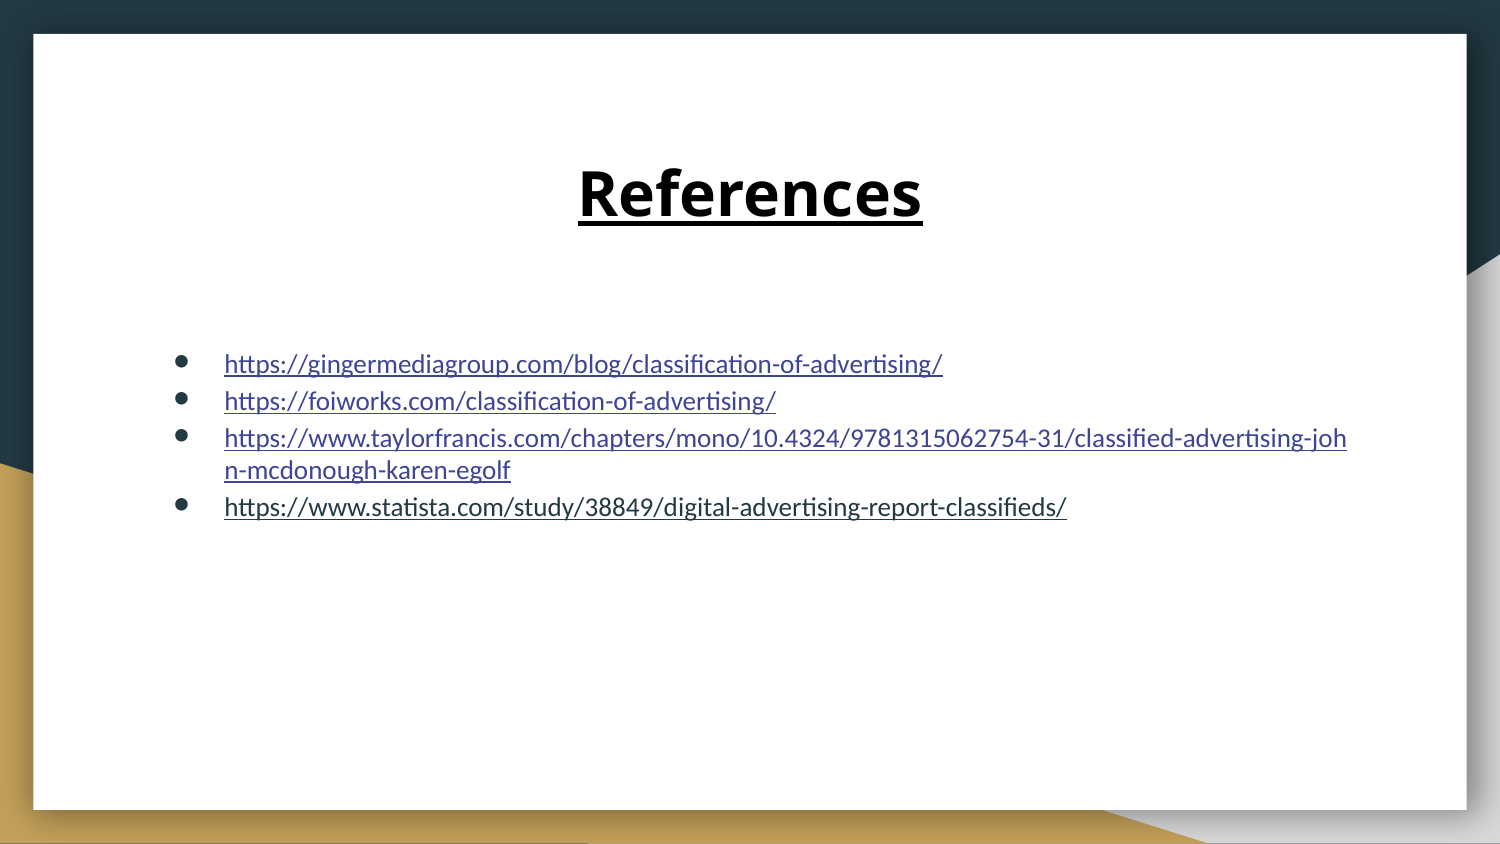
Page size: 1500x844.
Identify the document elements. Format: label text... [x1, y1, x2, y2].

list https://gingermediagroup.com/blog/classification-of-advertising/ https://foiworks.com/classification-of-advertising/ https://www.taylorfrancis.com/chapters/mono/10.4324/9781315062754-31/classified-advertising-john-mcdonough-karen-egolf https://www.statista.com/study/38849/digital-advertising-report-classifieds/ [134, 326, 1366, 609]
title References [134, 138, 1366, 296]
